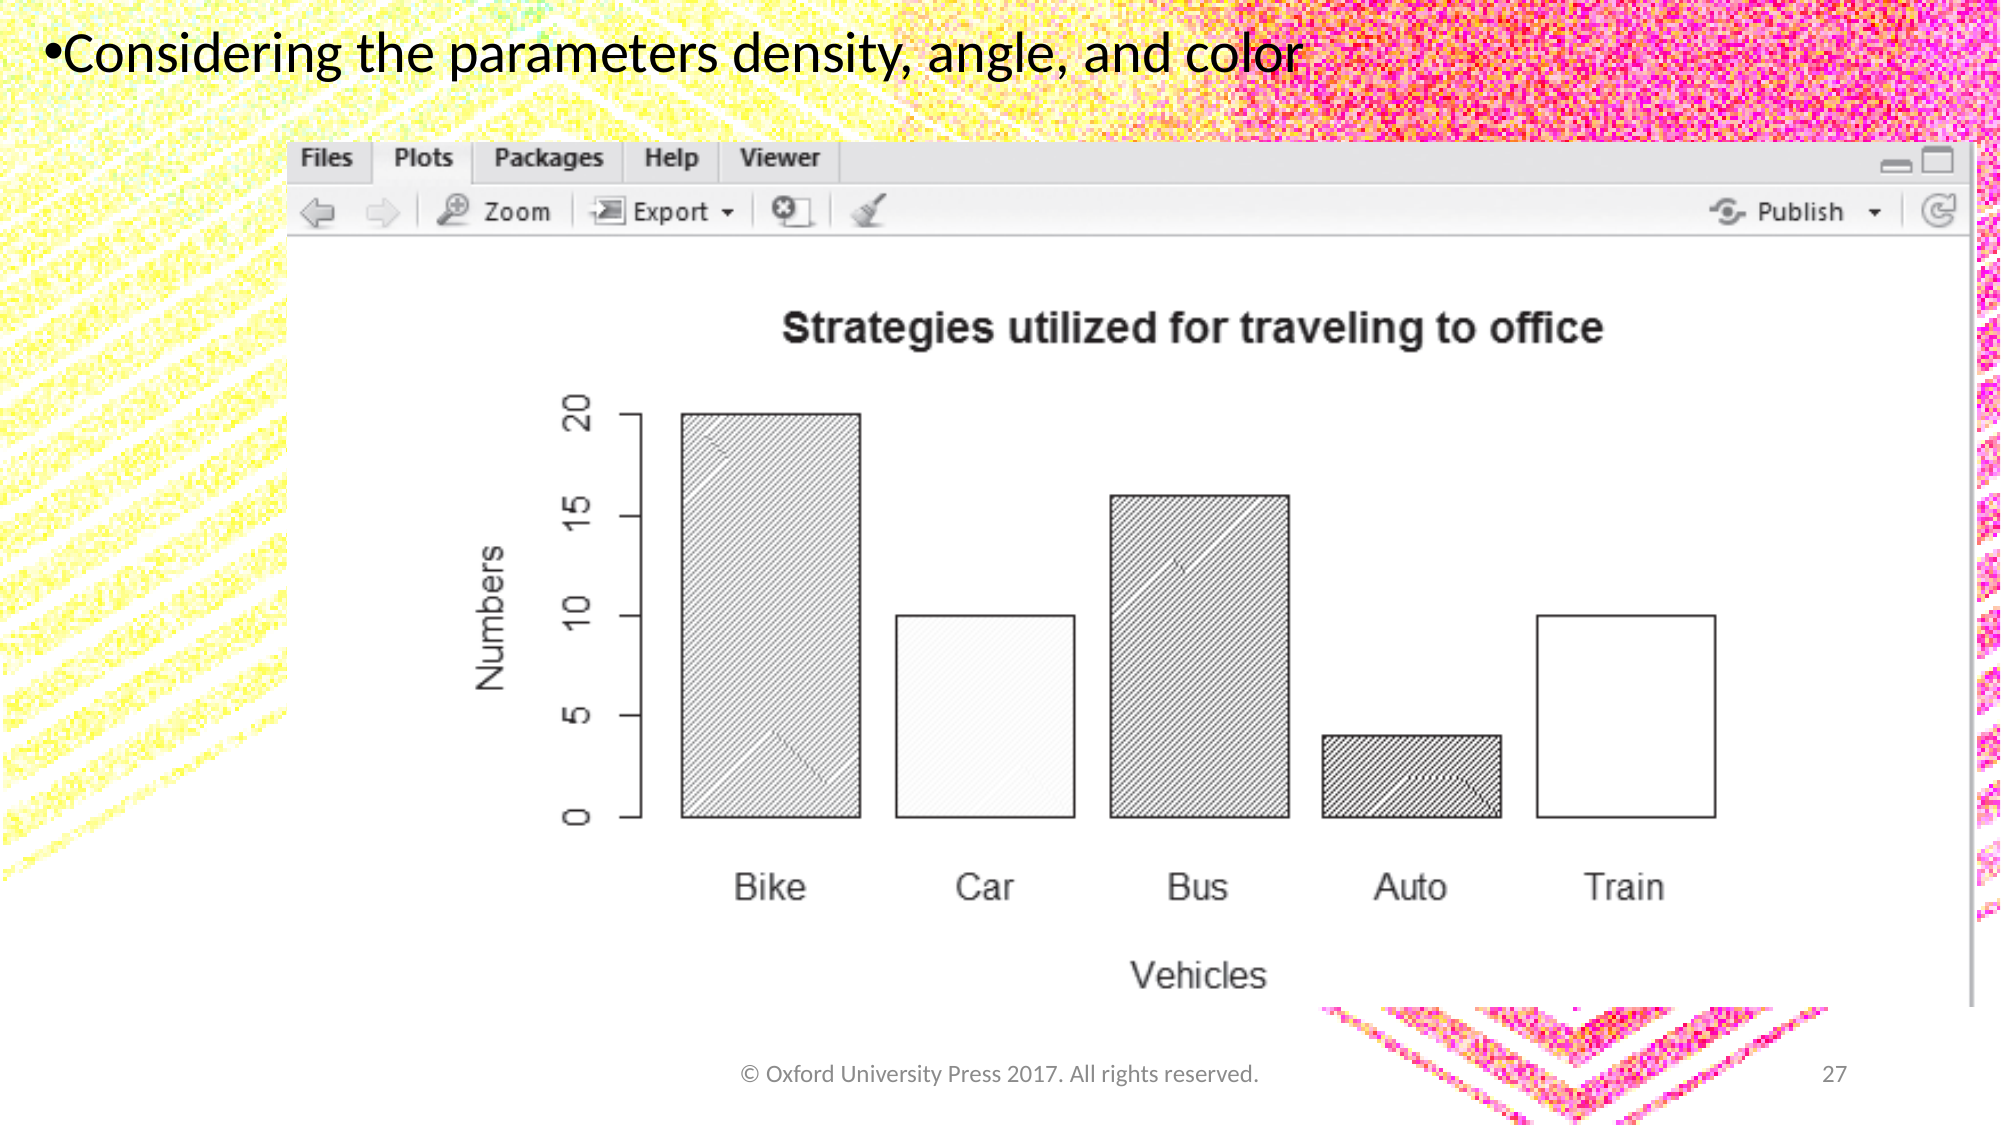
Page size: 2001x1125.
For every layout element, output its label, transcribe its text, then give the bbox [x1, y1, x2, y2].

text_box Considering the parameters density, angle, and color [28, 14, 1962, 98]
text_box © Oxford University Press 2017. All rights reserved. [662, 1042, 1338, 1103]
picture [0, 0, 2001, 1125]
text_box 27 [1412, 1042, 1863, 1103]
